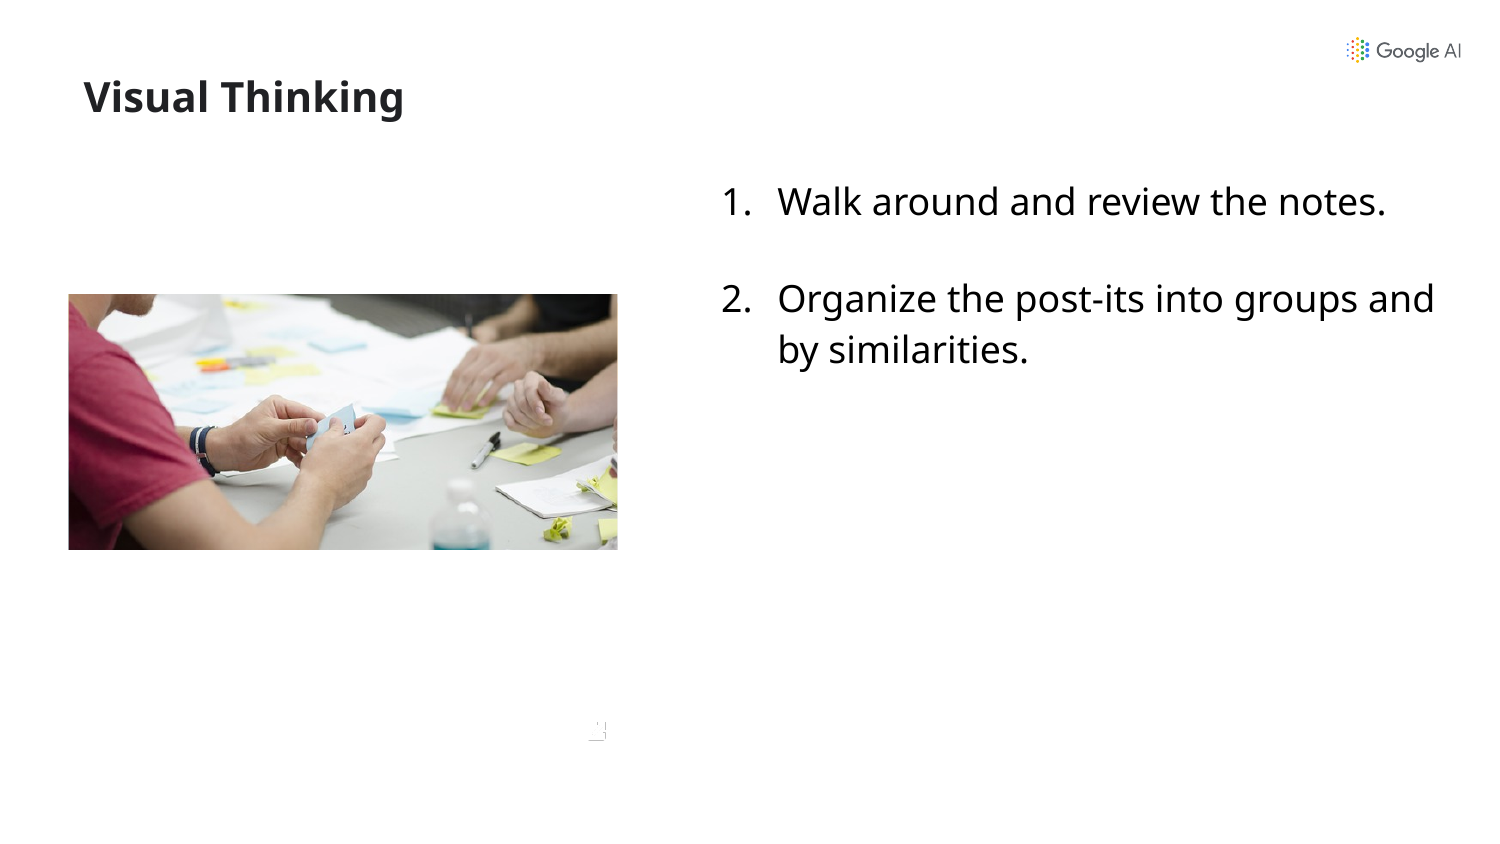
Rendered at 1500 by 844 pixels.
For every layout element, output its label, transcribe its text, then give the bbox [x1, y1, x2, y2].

subtitle Walk around and review the notes. Organize the post-its into groups and by similarities. [698, 167, 1449, 722]
title Visual Thinking [68, 56, 1368, 138]
picture [1343, 31, 1476, 69]
picture [583, 718, 610, 744]
picture [68, 293, 618, 550]
